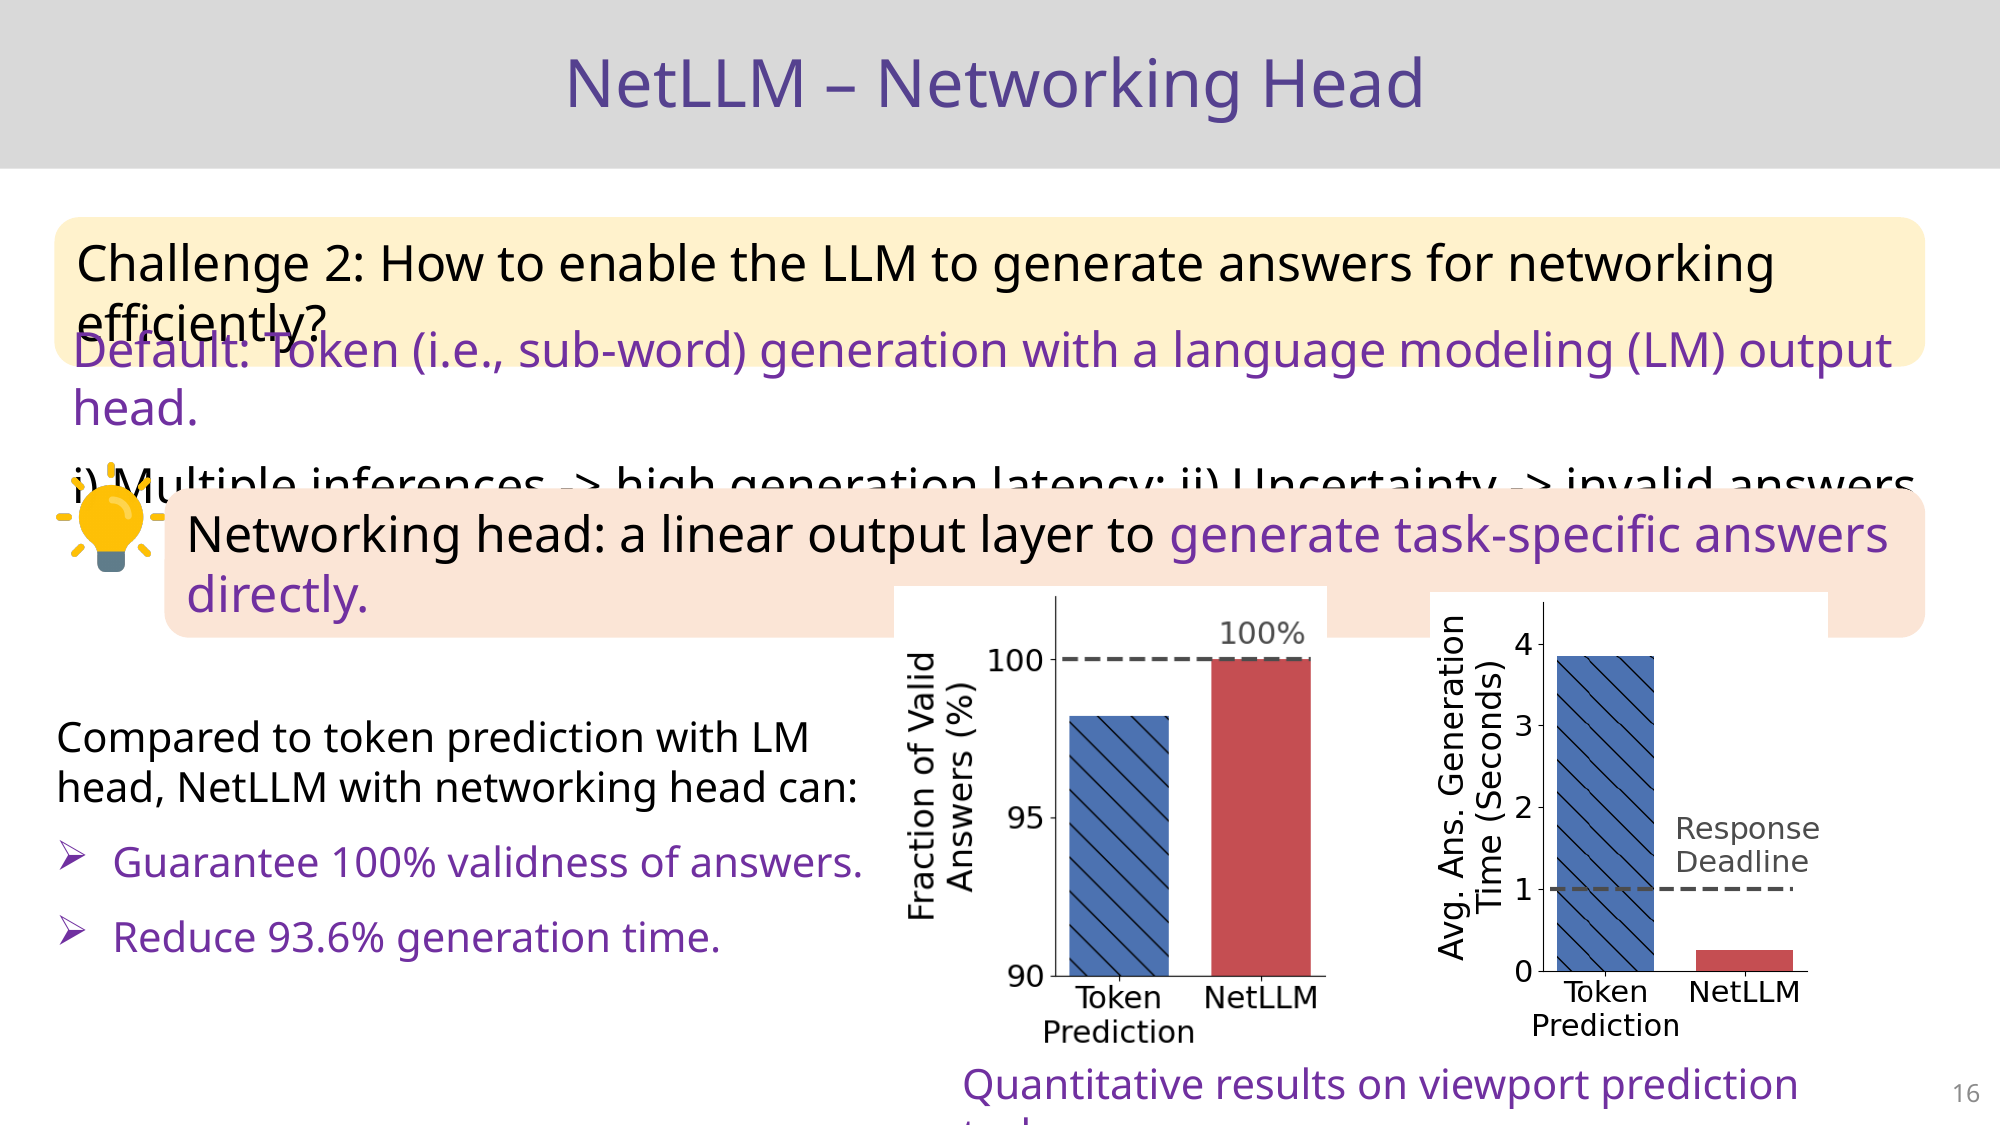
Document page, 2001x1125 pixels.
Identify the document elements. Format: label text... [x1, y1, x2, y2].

slide_number 16 [1839, 1064, 1996, 1125]
picture [56, 462, 166, 573]
text_box Challenge 2: How to enable the LLM to generate answers for networking efficiently? [54, 217, 1926, 353]
title NetLLM – Networking Head [57, 3, 1936, 169]
text_box Networking head: a linear output layer to generate task-specific answers directly. [164, 488, 1926, 638]
picture [1430, 592, 1828, 1051]
list Default: Token (i.e., sub-word) generation with a language modeling (LM) output head. i) Multiple inferences -> high generation latency; ii) Uncertainty -> invalid answers [57, 311, 1936, 581]
picture [894, 586, 1327, 1059]
text_box Compared to token prediction with LM head, NetLLM with networking head can: Guarantee 100% validness of answers. Reduce 93.6% generation time. [41, 703, 894, 969]
text_box Quantitative results on viewport prediction task [947, 1050, 1839, 1125]
